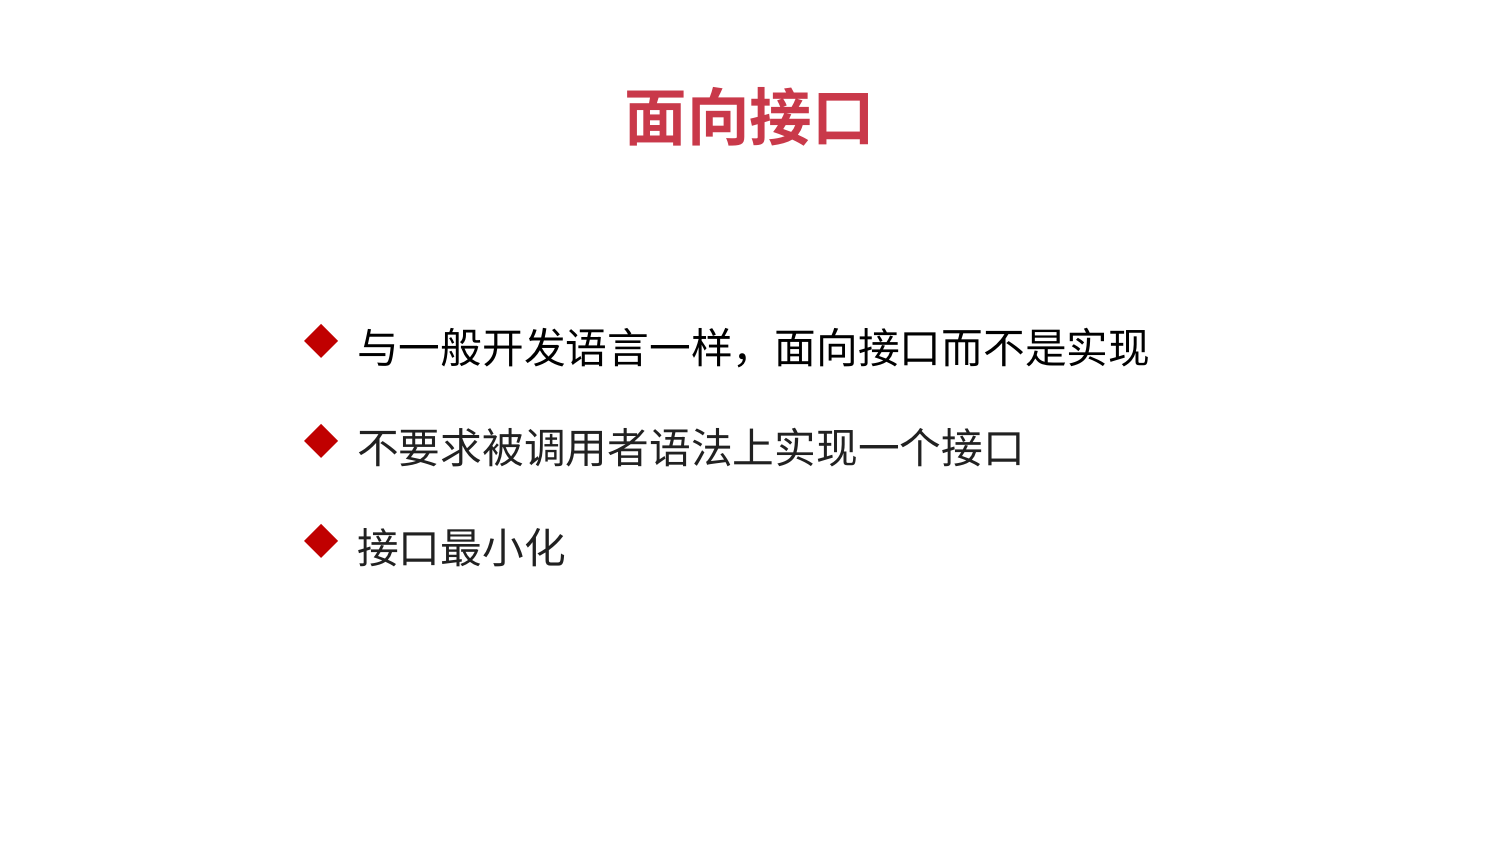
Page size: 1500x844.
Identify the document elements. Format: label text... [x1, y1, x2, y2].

text_box 与一般开发语言一样，面向接口而不是实现 不要求被调用者语法上实现一个接口 接口最小化 [242, 380, 1500, 464]
text_box 面向接口 [609, 70, 891, 161]
